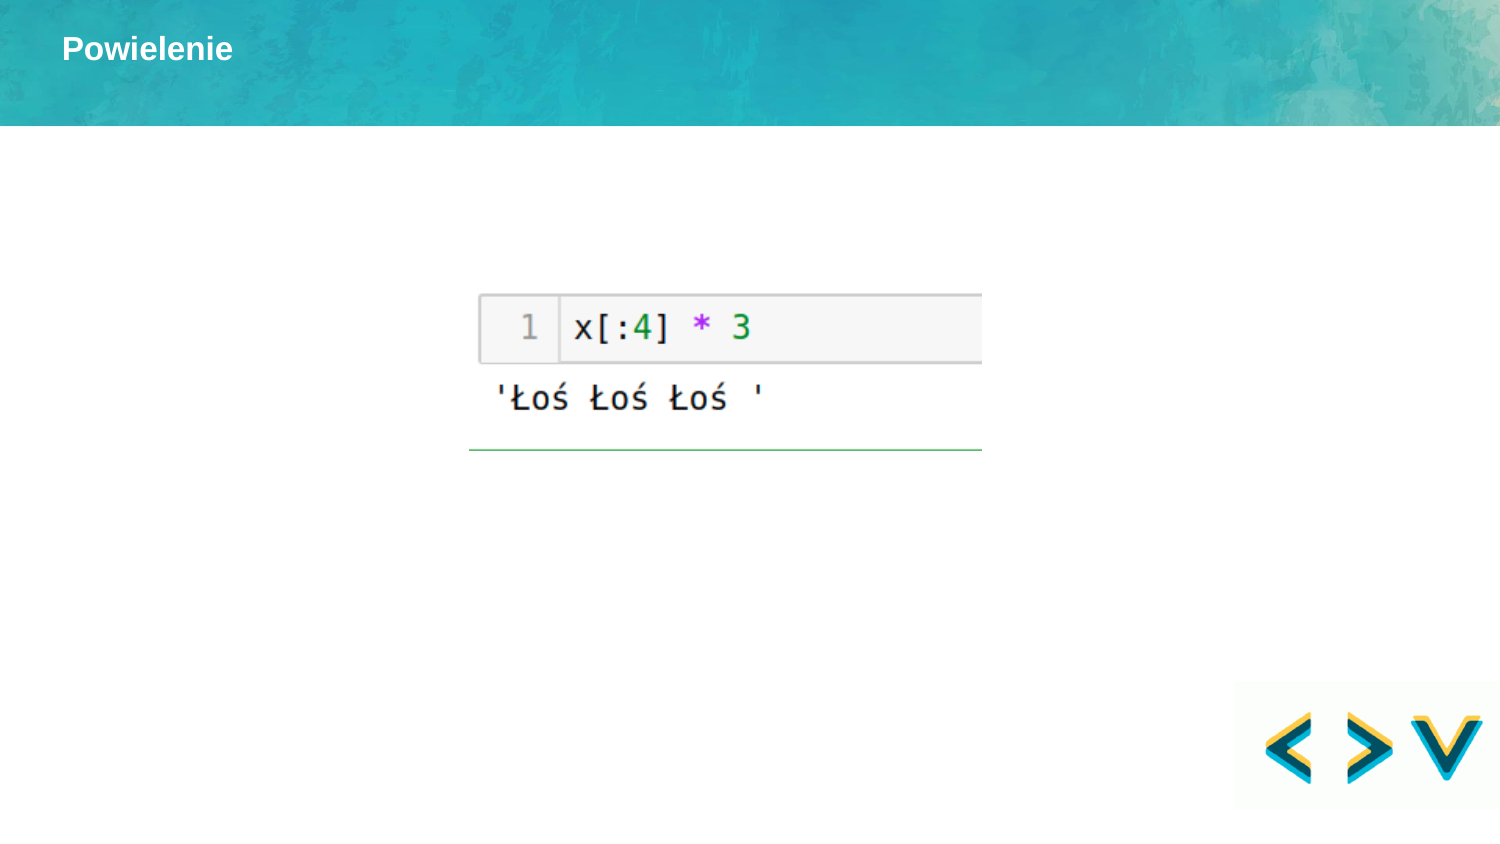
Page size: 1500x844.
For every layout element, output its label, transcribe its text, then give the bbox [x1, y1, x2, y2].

picture [0, 0, 1500, 844]
text_box Powielenie [47, 0, 414, 83]
